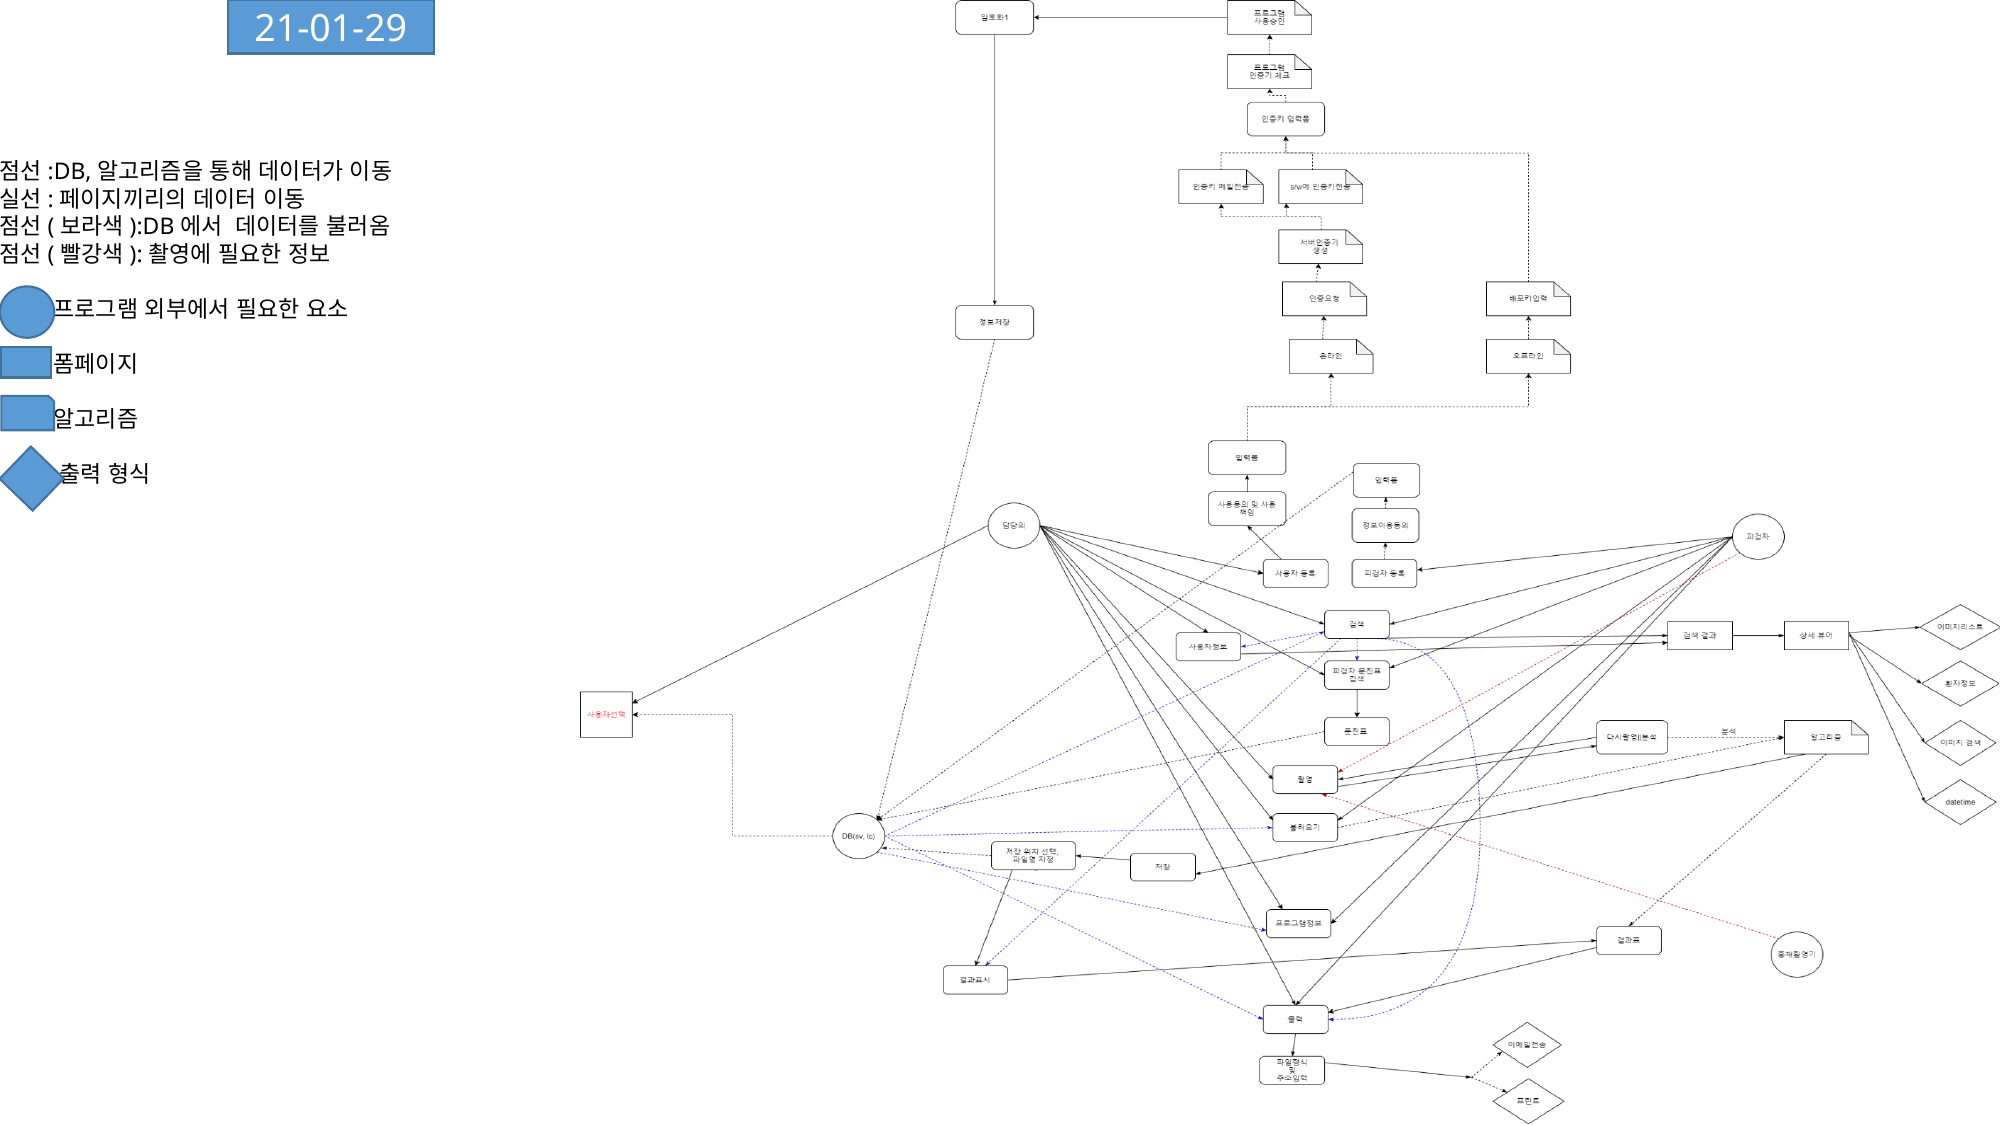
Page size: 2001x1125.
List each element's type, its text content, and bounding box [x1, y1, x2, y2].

text_box [0, 285, 56, 339]
picture [580, 0, 2000, 1124]
text_box 점선:DB,알고리즘을 통해 데이터가 이동 실선:페이지끼리의 데이터 이동 점선(보라색):DB에서 데이터를 불러옴 점선(빨강색):촬영에 필요한 정보 :프로그램 외부에서 필요한 요소 :폼페이지 :알고리즘 :출력 형식 [0, 157, 526, 651]
text_box [0, 445, 66, 513]
text_box [0, 346, 52, 379]
text_box [0, 394, 56, 432]
text_box 21-01-29 [227, 0, 435, 55]
